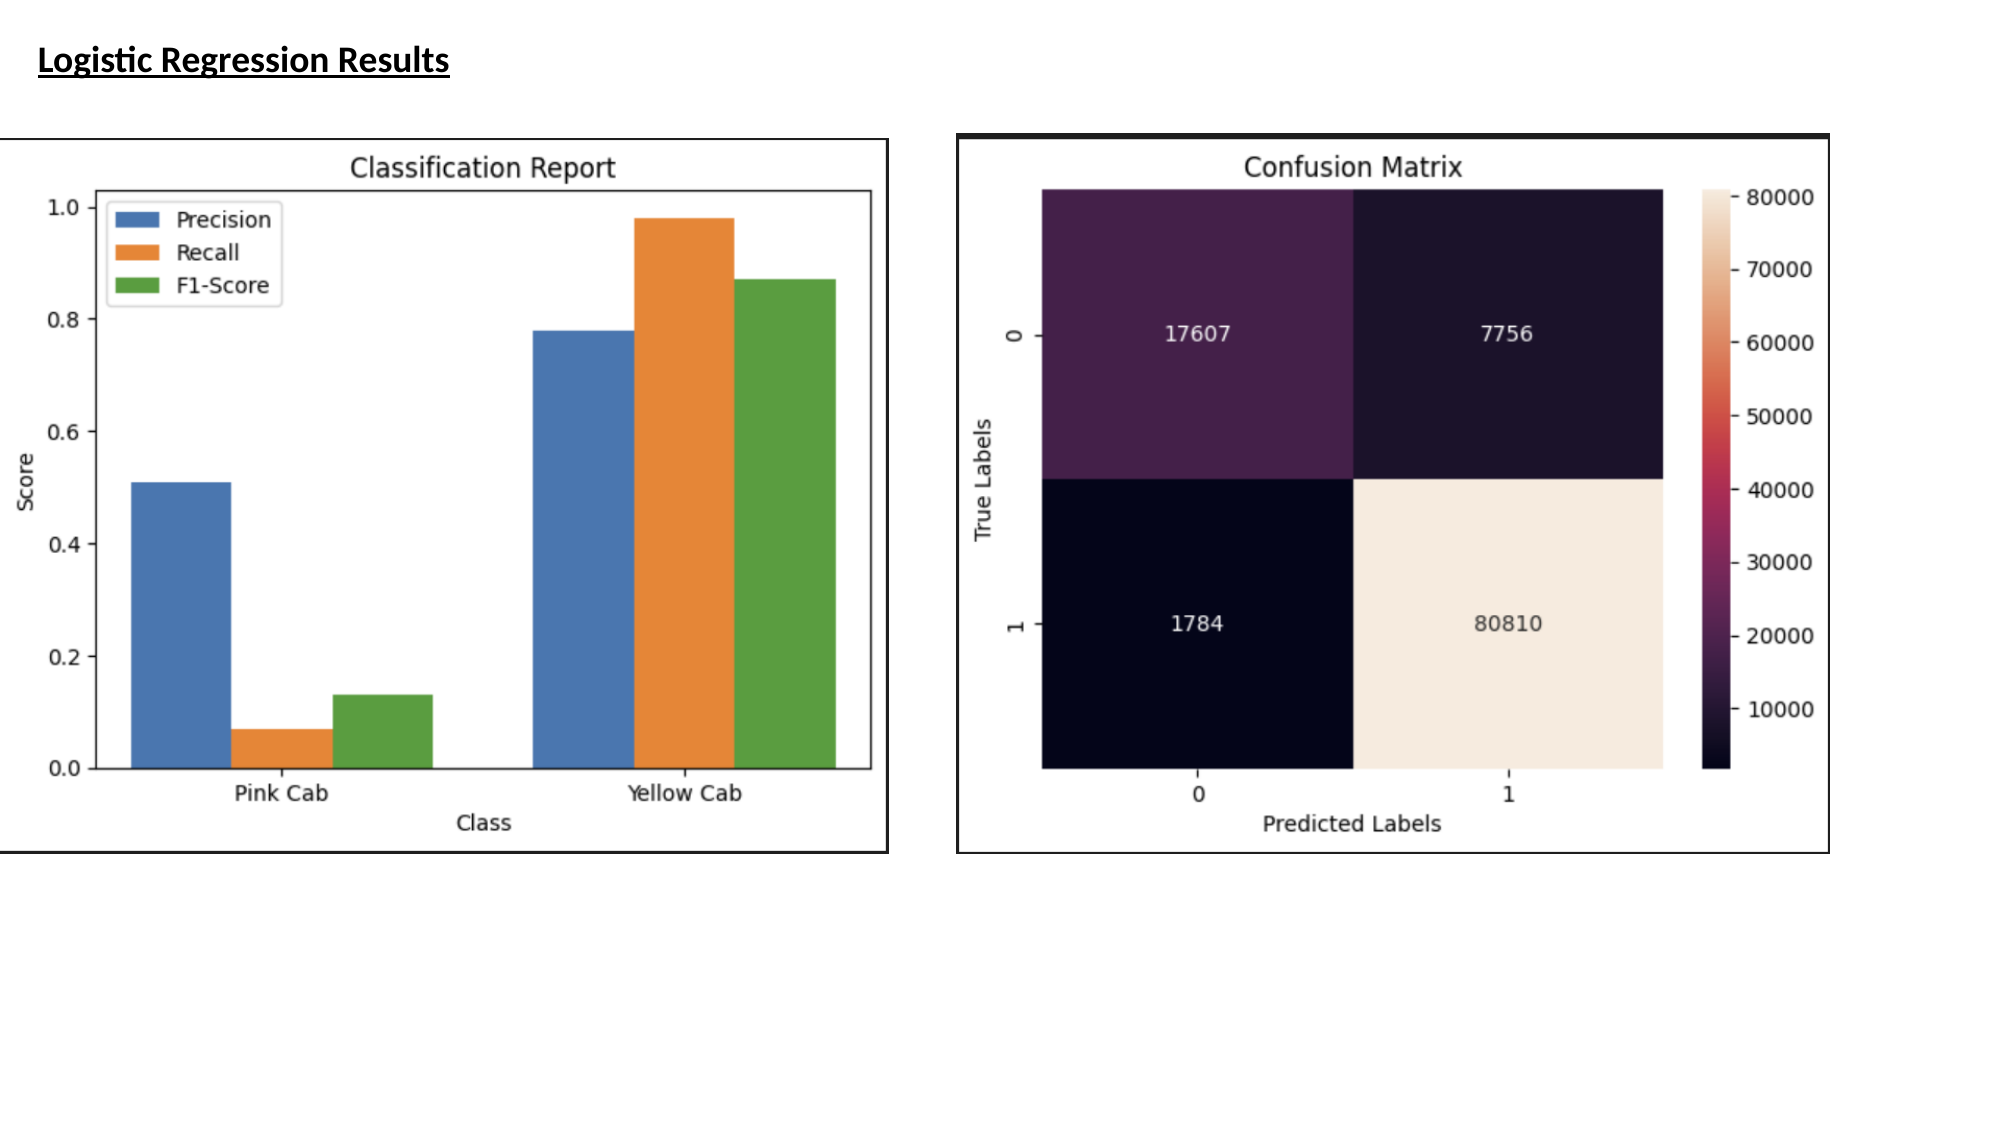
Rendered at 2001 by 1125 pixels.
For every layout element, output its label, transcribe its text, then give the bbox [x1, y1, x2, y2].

picture [956, 133, 1830, 854]
text_box Logistic Regression Results [23, 27, 856, 88]
picture [0, 138, 889, 854]
